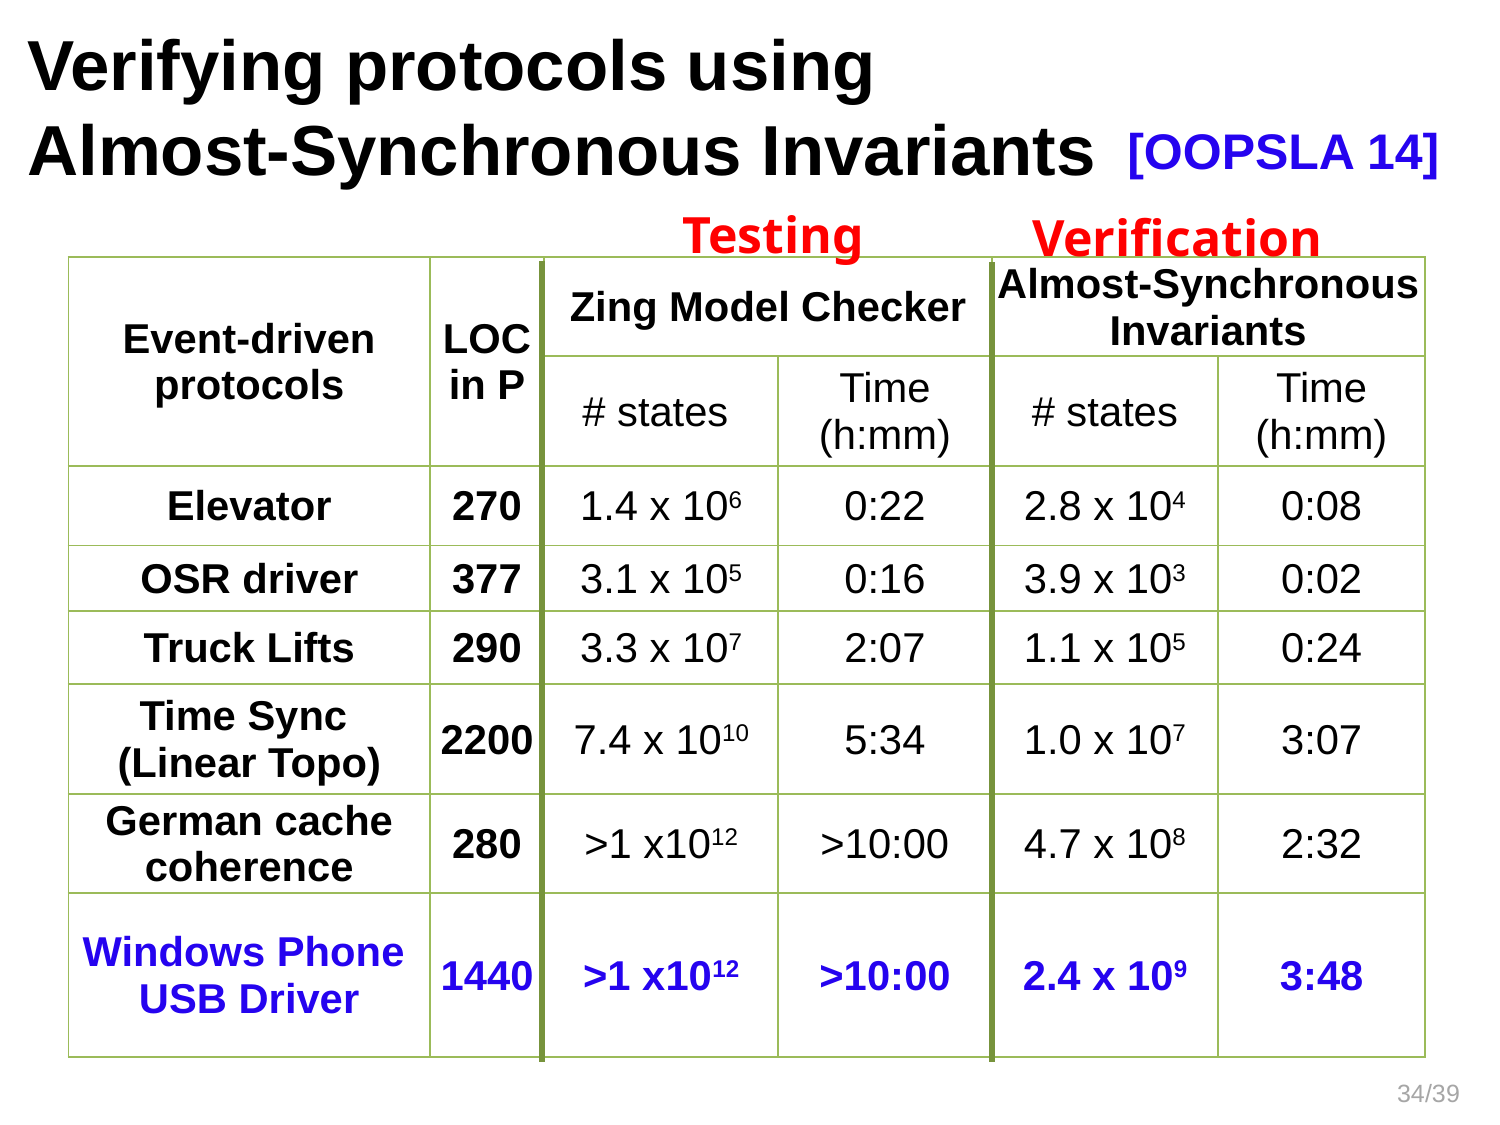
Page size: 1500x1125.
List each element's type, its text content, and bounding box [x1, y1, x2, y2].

table_cell 2:07 [779, 612, 987, 683]
table_cell 3:48 [1219, 894, 1424, 1056]
table_header LOC in P [431, 258, 543, 465]
text_box Verification [1017, 199, 1338, 274]
table_cell Elevator [69, 467, 429, 545]
table_cell 1.0 x 107 [996, 685, 1217, 793]
table_cell 7.4 x 1010 [546, 685, 777, 793]
text_box Verifying protocols using Almost-Synchronous Invariants [12, 12, 1425, 163]
table_cell 2200 [431, 685, 537, 793]
table_cell >10:00 [779, 795, 987, 892]
table_header Almost-Synchronous Invariants [993, 258, 1424, 355]
table_cell 0:24 [1219, 612, 1424, 683]
table_cell 0:22 [779, 467, 987, 545]
table_cell Windows Phone USB Driver [69, 894, 429, 1056]
table_cell 3:07 [1219, 685, 1424, 793]
table_cell German cache coherence [69, 795, 429, 892]
table_cell 377 [431, 546, 537, 610]
table_header Event-driven protocols [69, 258, 429, 465]
table_header Zing Model Checker [545, 258, 991, 355]
table_cell >1 x1012 [546, 894, 777, 1056]
table_cell 3.3 x 107 [546, 612, 777, 683]
table_cell # states [546, 357, 777, 465]
table_cell 2.8 x 104 [996, 467, 1217, 545]
table_cell 5:34 [779, 685, 987, 793]
text_box Testing [667, 196, 879, 271]
table_cell 2.4 x 109 [996, 894, 1217, 1056]
table_cell 270 [431, 467, 537, 545]
table_cell 3.9 x 103 [996, 546, 1217, 610]
slide_number 34/39 [1125, 1062, 1475, 1123]
table_cell >1 x1012 [546, 795, 777, 892]
table_cell >10:00 [779, 894, 987, 1056]
table_cell Truck Lifts [69, 612, 429, 683]
table_cell 290 [431, 612, 537, 683]
table_cell Time Sync (Linear Topo) [69, 685, 429, 793]
table_cell 4.7 x 108 [996, 795, 1217, 892]
table_cell 3.1 x 105 [546, 546, 777, 610]
table_cell 0:02 [1219, 546, 1424, 610]
table_cell 1.4 x 106 [546, 467, 777, 545]
table_cell 1440 [431, 894, 537, 1056]
table_cell 0:08 [1219, 467, 1424, 545]
text_box [OOPSLA 14] [1112, 111, 1500, 187]
table_cell Time (h:mm) [779, 357, 987, 465]
table_cell Time (h:mm) [1219, 357, 1424, 465]
table_cell OSR driver [69, 546, 429, 610]
table_cell # states [996, 357, 1217, 465]
table_cell 0:16 [779, 546, 987, 610]
table_cell 280 [431, 795, 537, 892]
table_cell 1.1 x 105 [996, 612, 1217, 683]
table_cell 2:32 [1219, 795, 1424, 892]
